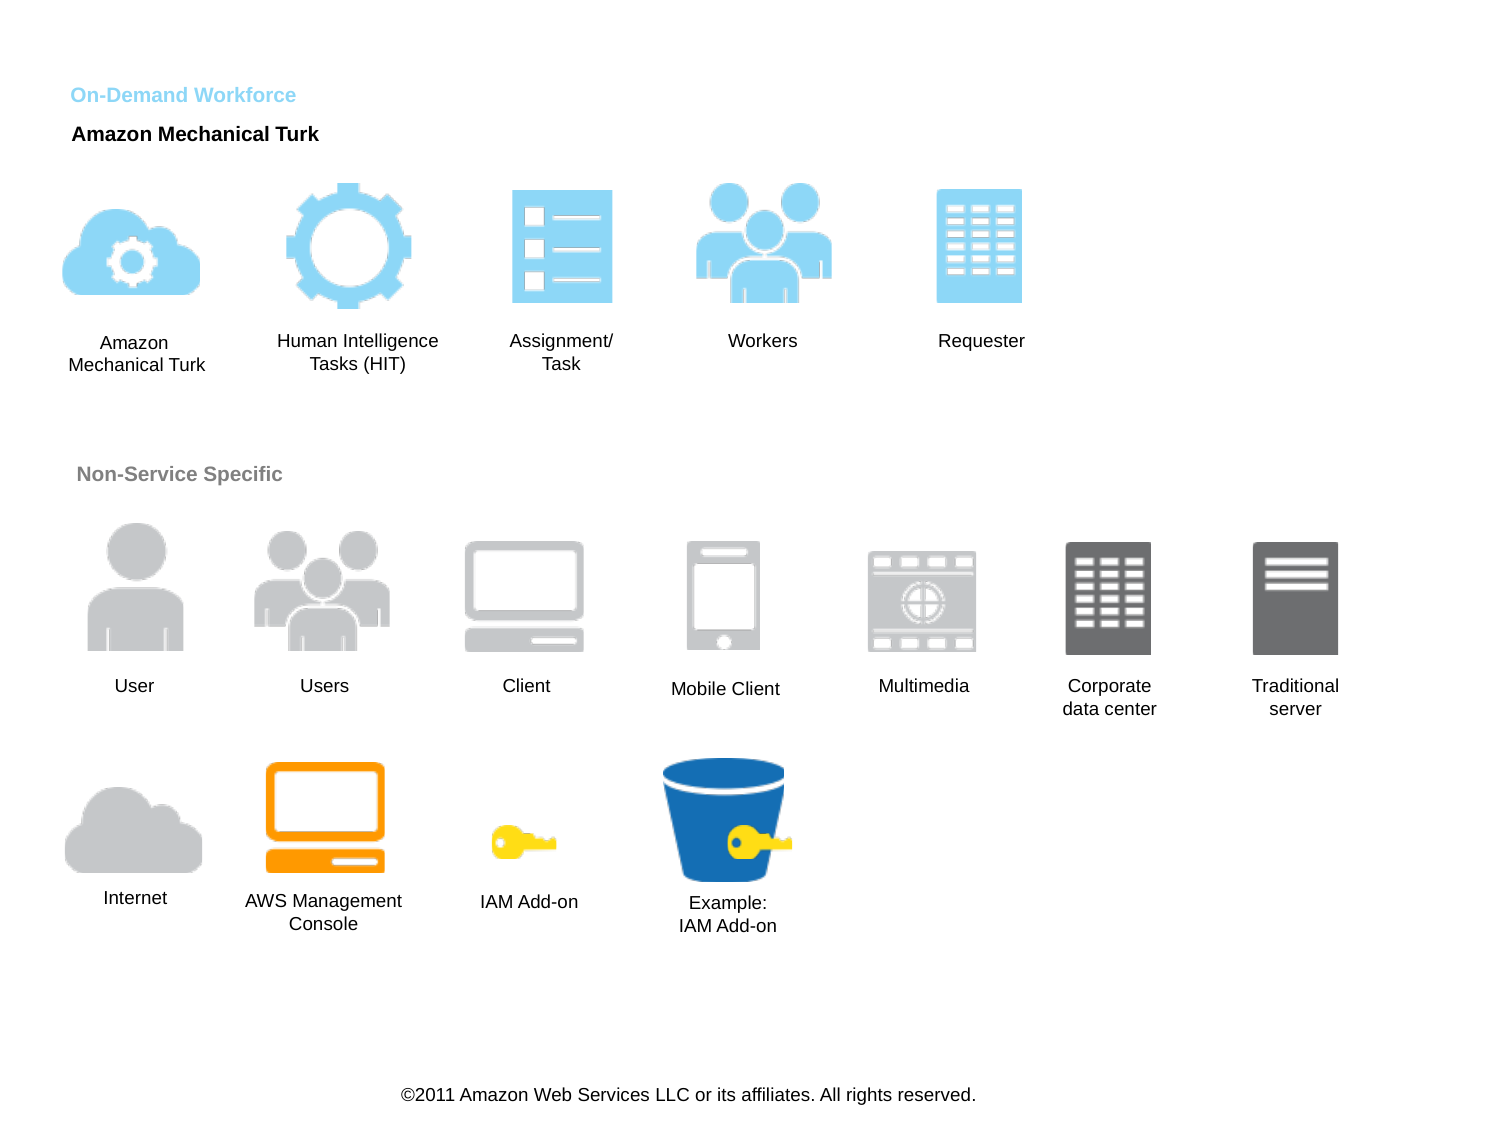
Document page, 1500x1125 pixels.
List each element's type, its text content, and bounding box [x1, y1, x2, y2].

text_box Mobile Client [621, 669, 830, 707]
text_box User [73, 666, 196, 704]
picture [62, 209, 200, 296]
text_box On-Demand Workforce [55, 74, 389, 115]
text_box Amazon Mechanical Turk [56, 112, 715, 153]
text_box Internet [74, 881, 196, 916]
picture [686, 541, 761, 650]
picture [936, 189, 1023, 303]
picture [265, 762, 385, 873]
picture [662, 758, 793, 883]
text_box Client [439, 666, 615, 704]
text_box Example: IAM Add-on [612, 883, 844, 944]
text_box Assignment/ Task [448, 321, 626, 382]
picture [512, 189, 613, 303]
text_box Workers [626, 321, 900, 382]
text_box Users [250, 666, 399, 704]
picture [87, 522, 184, 651]
picture [286, 183, 412, 309]
text_box IAM Add-on [413, 881, 645, 920]
picture [1252, 542, 1339, 656]
picture [1065, 542, 1152, 656]
text_box Corporate data center [1039, 666, 1180, 727]
picture [464, 541, 584, 653]
picture [696, 183, 832, 303]
text_box Multimedia [848, 666, 1000, 704]
picture [867, 551, 977, 653]
text_box AWS Management Console [208, 881, 439, 942]
text_box Traditional server [1210, 666, 1381, 727]
picture [491, 824, 557, 859]
text_box Amazon Mechanical Turk [24, 322, 250, 383]
picture [64, 787, 203, 873]
text_box Requester [900, 321, 1089, 359]
text_box Human Intelligence Tasks (HIT) [238, 321, 448, 382]
picture [254, 531, 390, 651]
text_box Non-Service Specific [61, 452, 396, 493]
